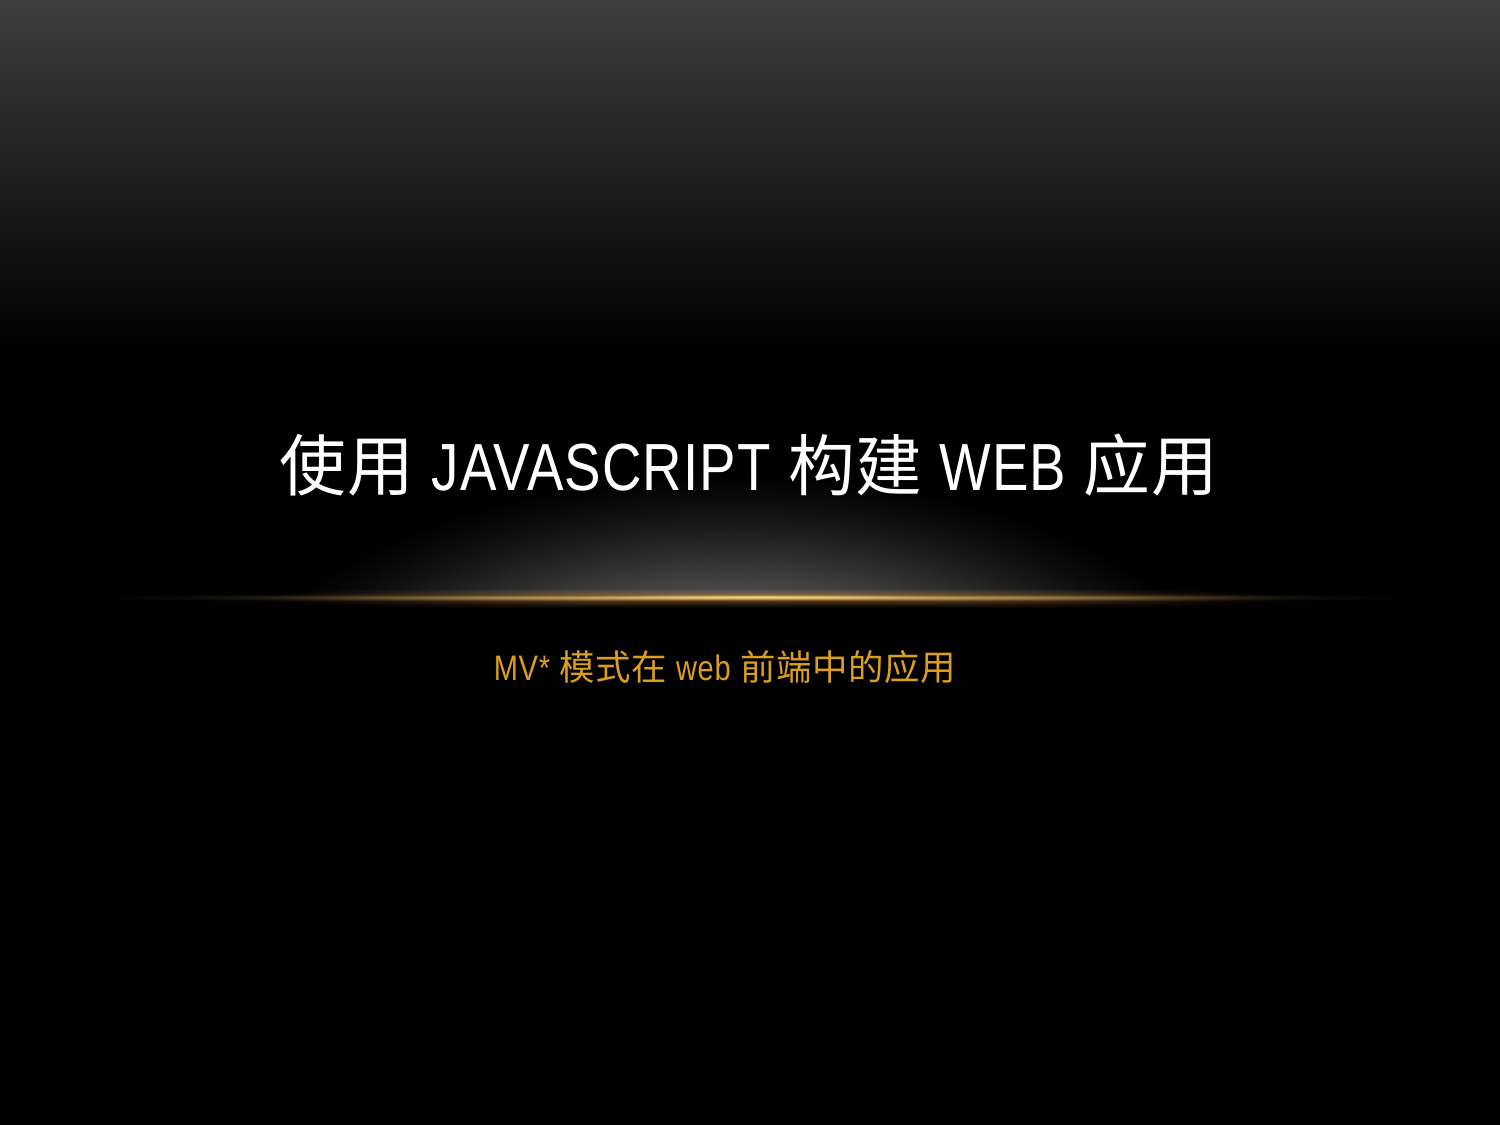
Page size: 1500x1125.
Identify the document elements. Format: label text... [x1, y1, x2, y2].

subtitle MV*模式在web前端中的应用 [200, 637, 1250, 925]
picture [0, 0, 1500, 750]
title 使用javascript构建Web应用 [112, 349, 1388, 591]
